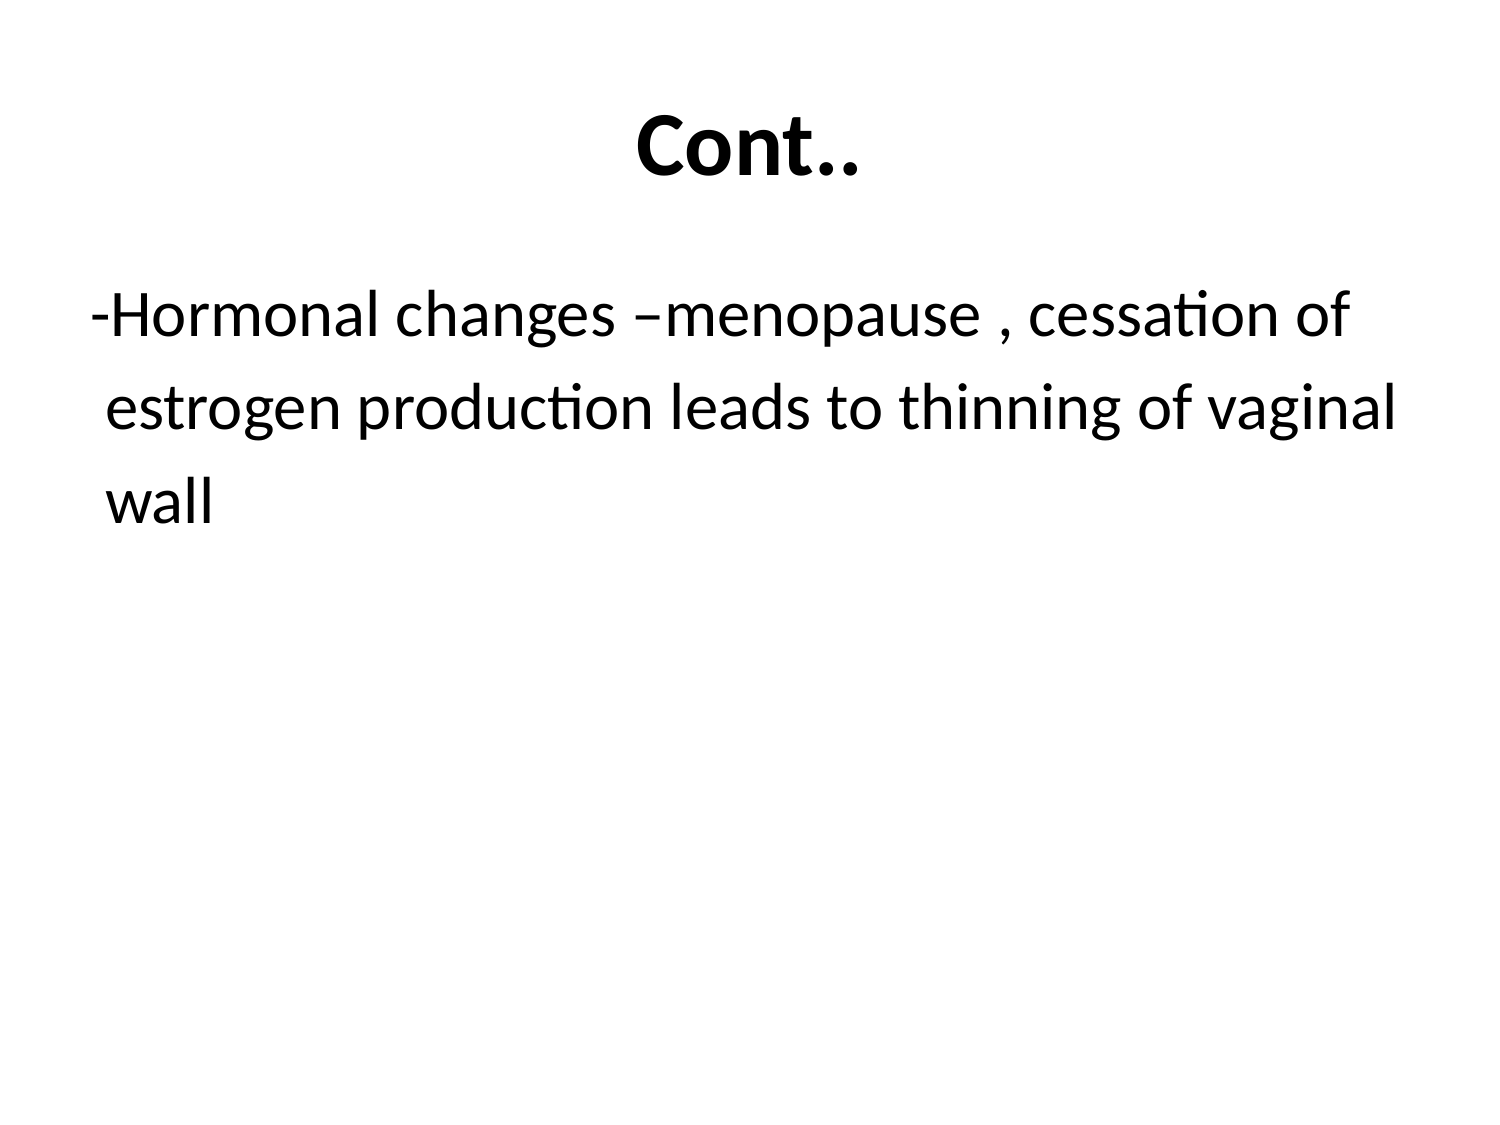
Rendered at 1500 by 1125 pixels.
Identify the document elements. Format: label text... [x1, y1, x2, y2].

title Cont.. [75, 45, 1425, 233]
list -Hormonal changes –menopause , cessation of estrogen production leads to thinning of vaginal wall [75, 262, 1425, 1005]
